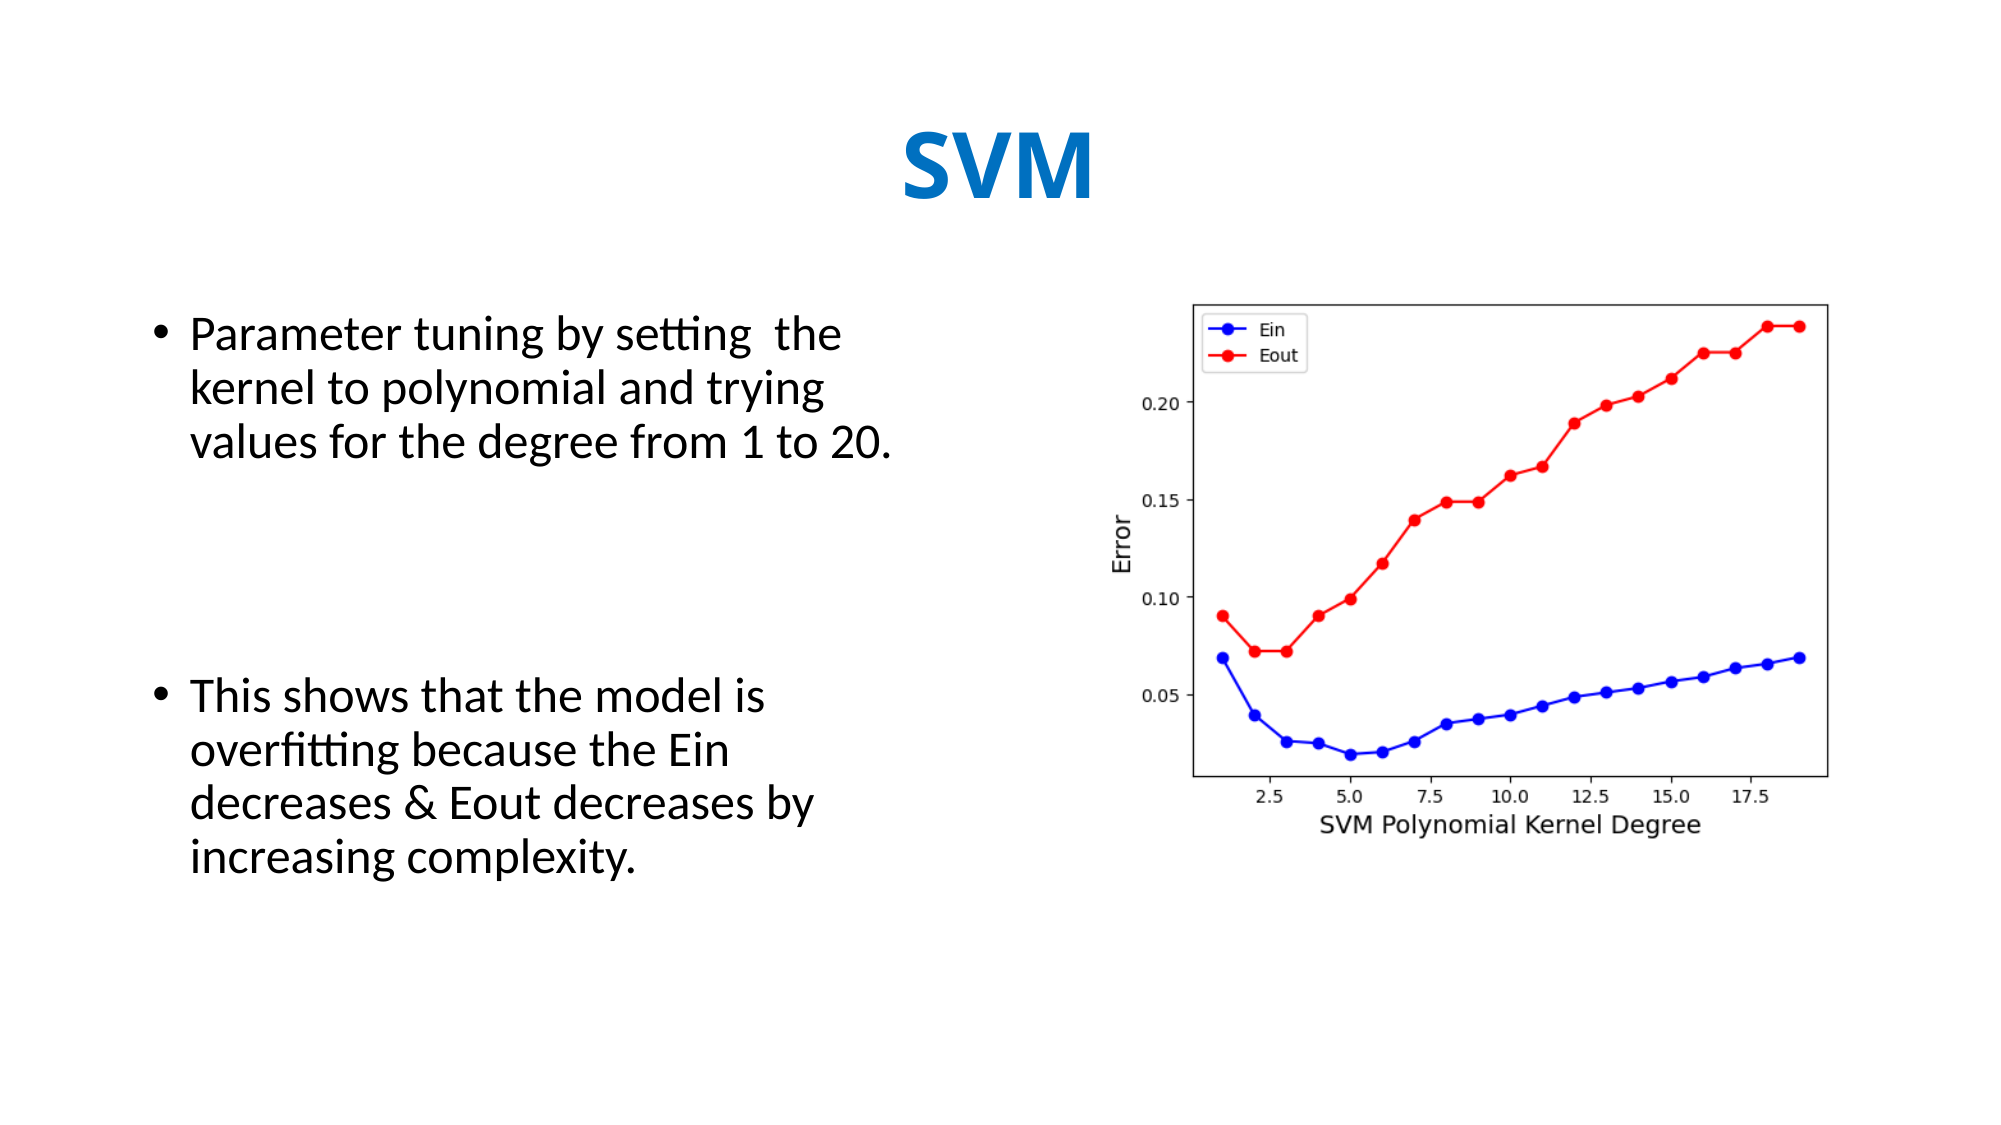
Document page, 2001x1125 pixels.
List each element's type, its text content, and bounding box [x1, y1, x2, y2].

text_box This shows that the model is overfitting because the Ein decreases & Eout decreases by increasing complexity. [137, 661, 943, 944]
picture [1097, 293, 1840, 850]
title SVM [137, 59, 1863, 278]
list Parameter tuning by setting the kernel to polynomial and trying values for the degree from 1 to 20. [137, 299, 943, 582]
